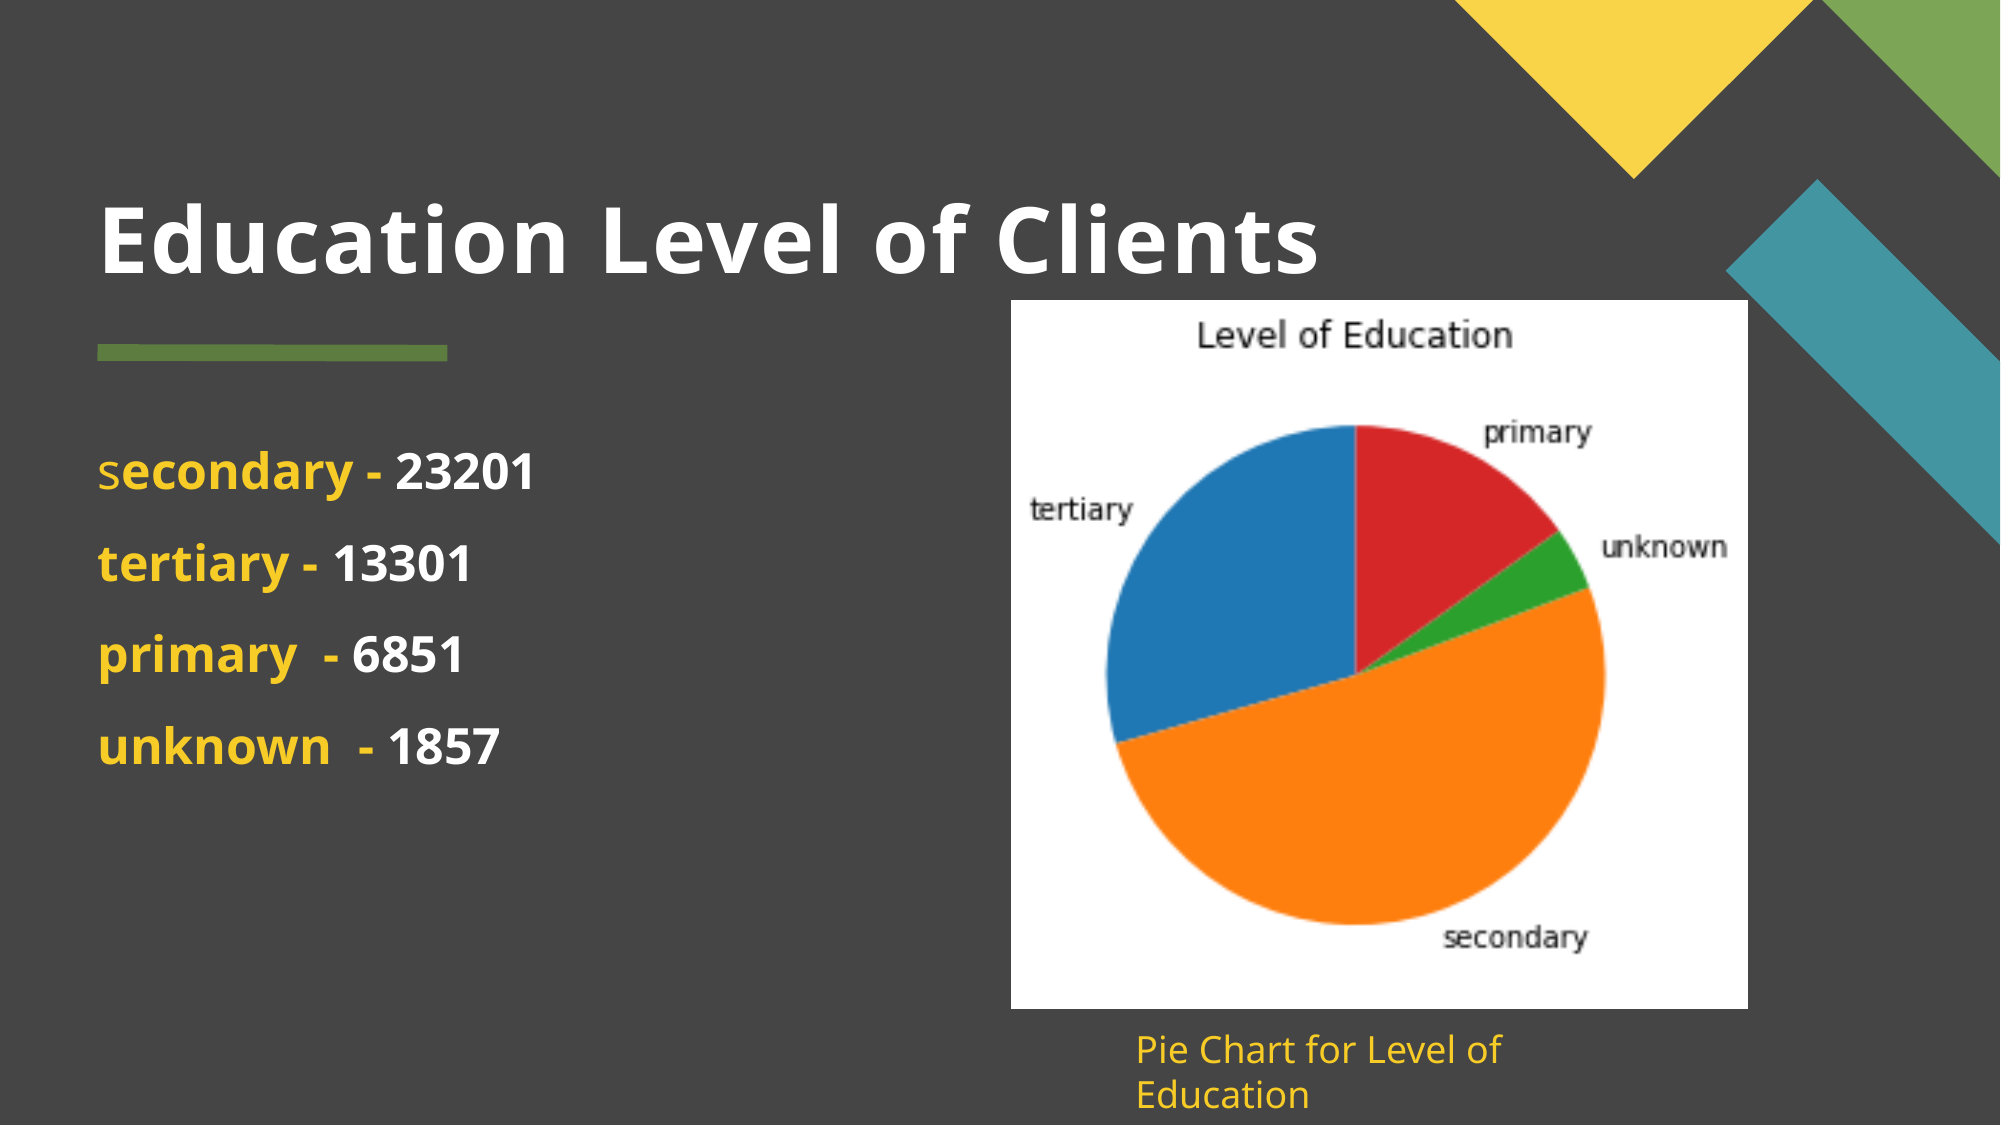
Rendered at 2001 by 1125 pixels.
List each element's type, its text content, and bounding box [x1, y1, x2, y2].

title Education Level of Clients [97, 45, 1702, 291]
text_box Pie Chart for Level of Education [1120, 1018, 1665, 1124]
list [1011, 300, 1749, 1009]
list secondary - 23201 tertiary - 13301 primary - 6851 unknown - 1857 [97, 439, 835, 1030]
